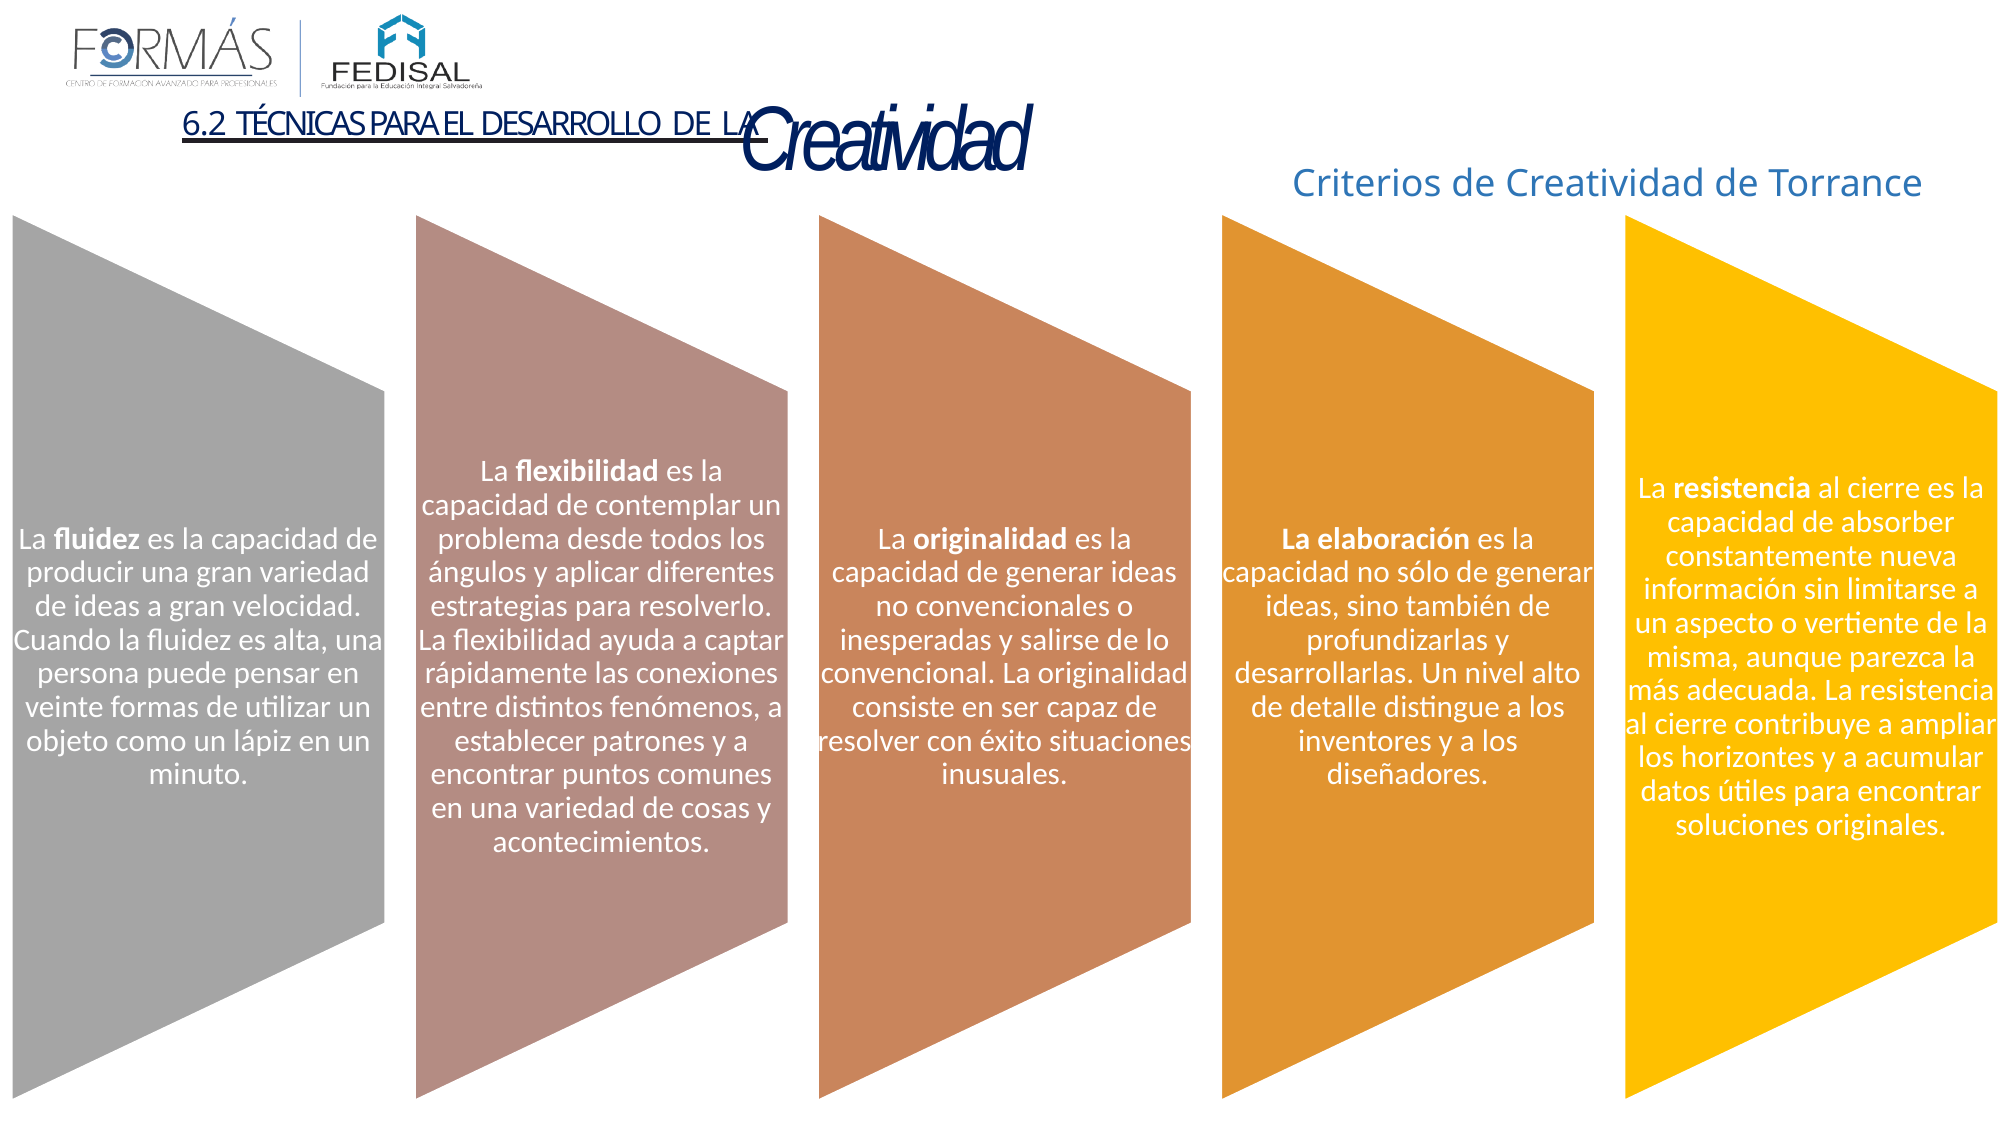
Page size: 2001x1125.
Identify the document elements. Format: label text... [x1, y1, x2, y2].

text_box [9, 212, 2000, 1102]
title Creatividad [737, 37, 1169, 212]
picture [66, 14, 482, 97]
text_box 6.2 TÉCNICAS PARA EL DESARROLLO DE LA [0, 100, 737, 143]
text_box Criterios de Creatividad de Torrance [1277, 151, 1939, 212]
